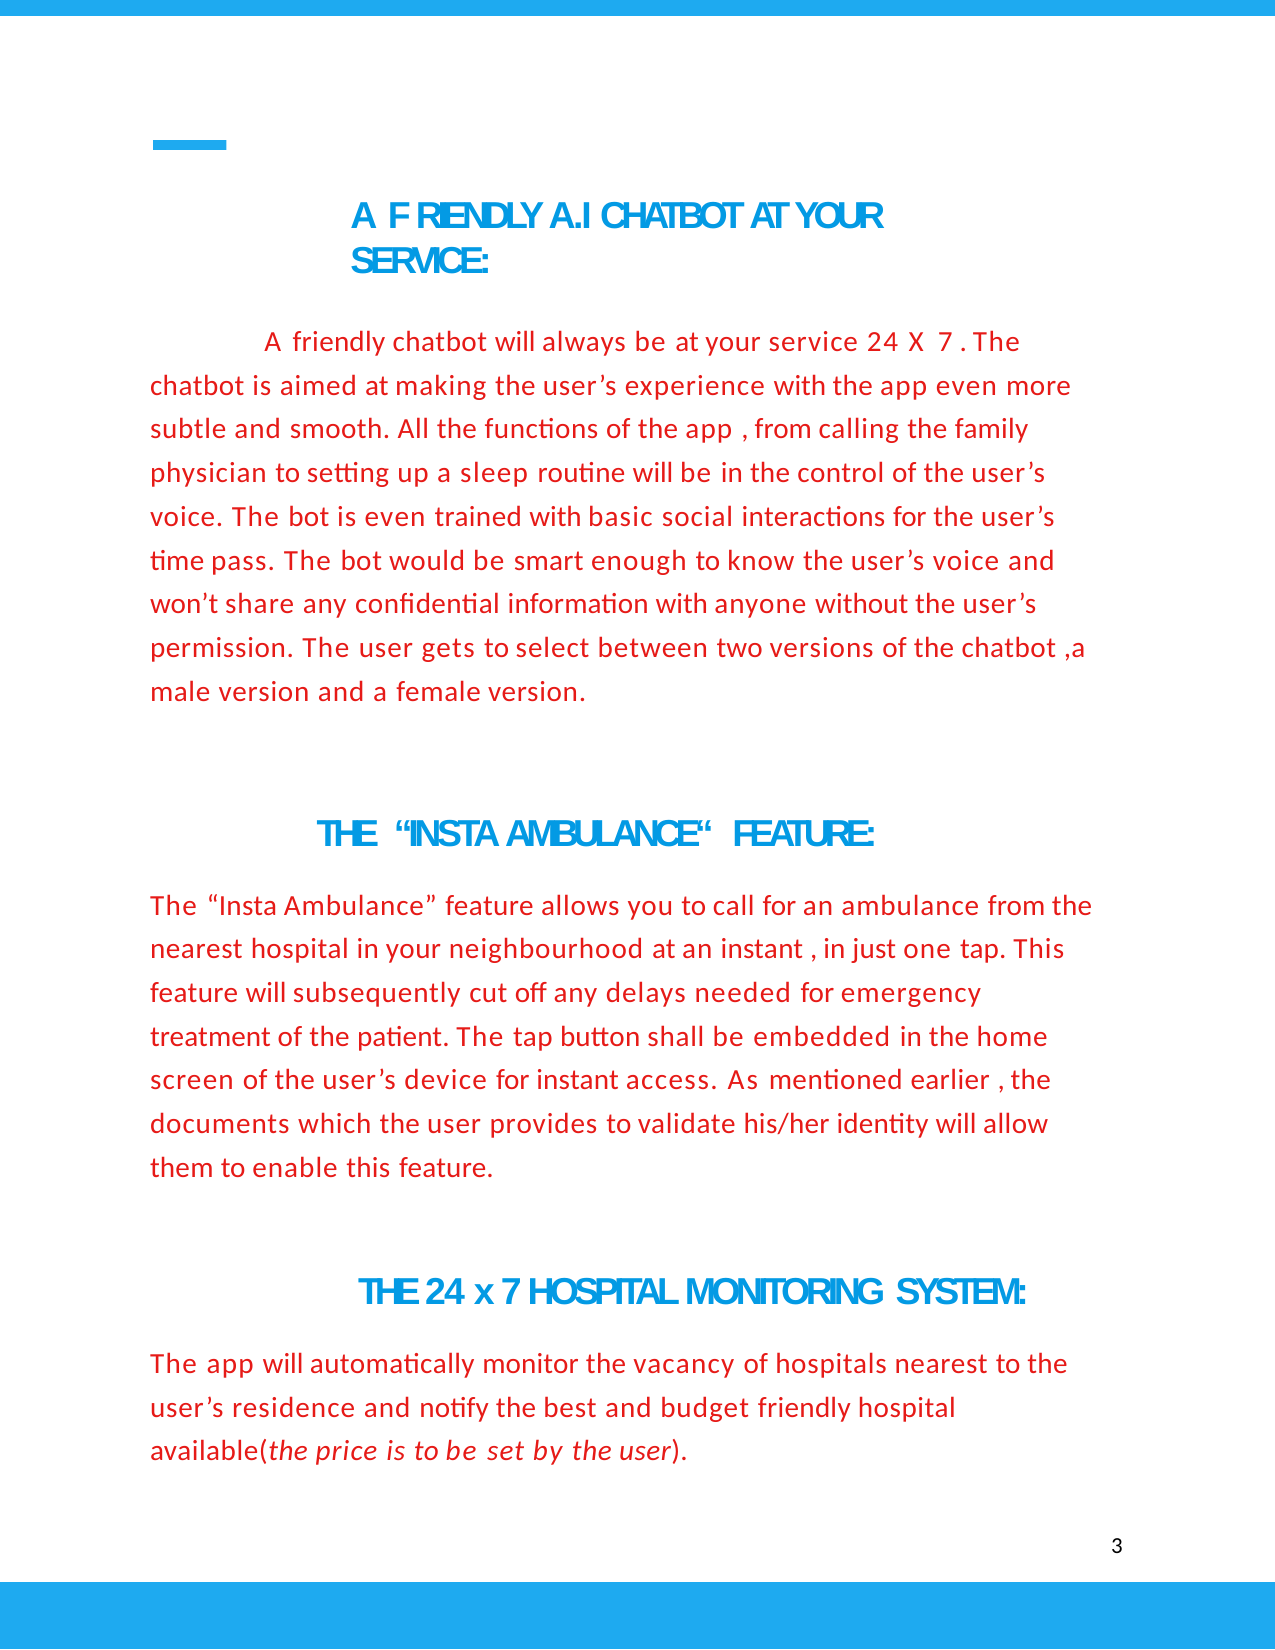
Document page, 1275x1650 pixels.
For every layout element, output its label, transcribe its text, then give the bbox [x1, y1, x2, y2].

text_box A F RIENDLY A.I CHATBOT AT YOUR SERVICE: [348, 188, 1019, 281]
text_box [0, 1582, 1104, 1649]
slide_number 3 [1104, 1529, 1132, 1650]
picture [153, 140, 227, 150]
text_box THE “INSTA AMBULANCE“ FEATURE: The “Insta Ambulance” feature allows you to call for an ambulance from the nearest hospital in your neighbourhood at an instant , in just one tap. This feature will subsequently cut off any delays needed for emergency treatment of the patient. The tap button shall be embedded in the home screen of the user’s device for instant access. As mentioned earlier , the documents which the user provides to validate his/her identity will allow them to enable this feature. [147, 797, 1111, 1184]
text_box A friendly chatbot will always be at your service 24 X 7 . The chatbot is aimed at making the user’s experience with the app even more subtle and smooth. All the functions of the app , from calling the family physician to setting up a sleep routine will be in the control of the user’s voice. The bot is even trained with basic social interactions for the user’s time pass. The bot would be smart enough to know the user’s voice and won’t share any confidential information with anyone without the user’s permission. The user gets to select between two versions of the chatbot ,a male version and a female version. [147, 311, 1100, 707]
text_box [1132, 1582, 1275, 1649]
text_box [0, 0, 1275, 16]
text_box THE 24 x 7 HOSPITAL MONITORING SYSTEM: The app will automatically monitor the vacancy of hospitals nearest to the user’s residence and notify the best and budget friendly hospital available(the price is to be set by the user). [147, 1265, 1086, 1467]
